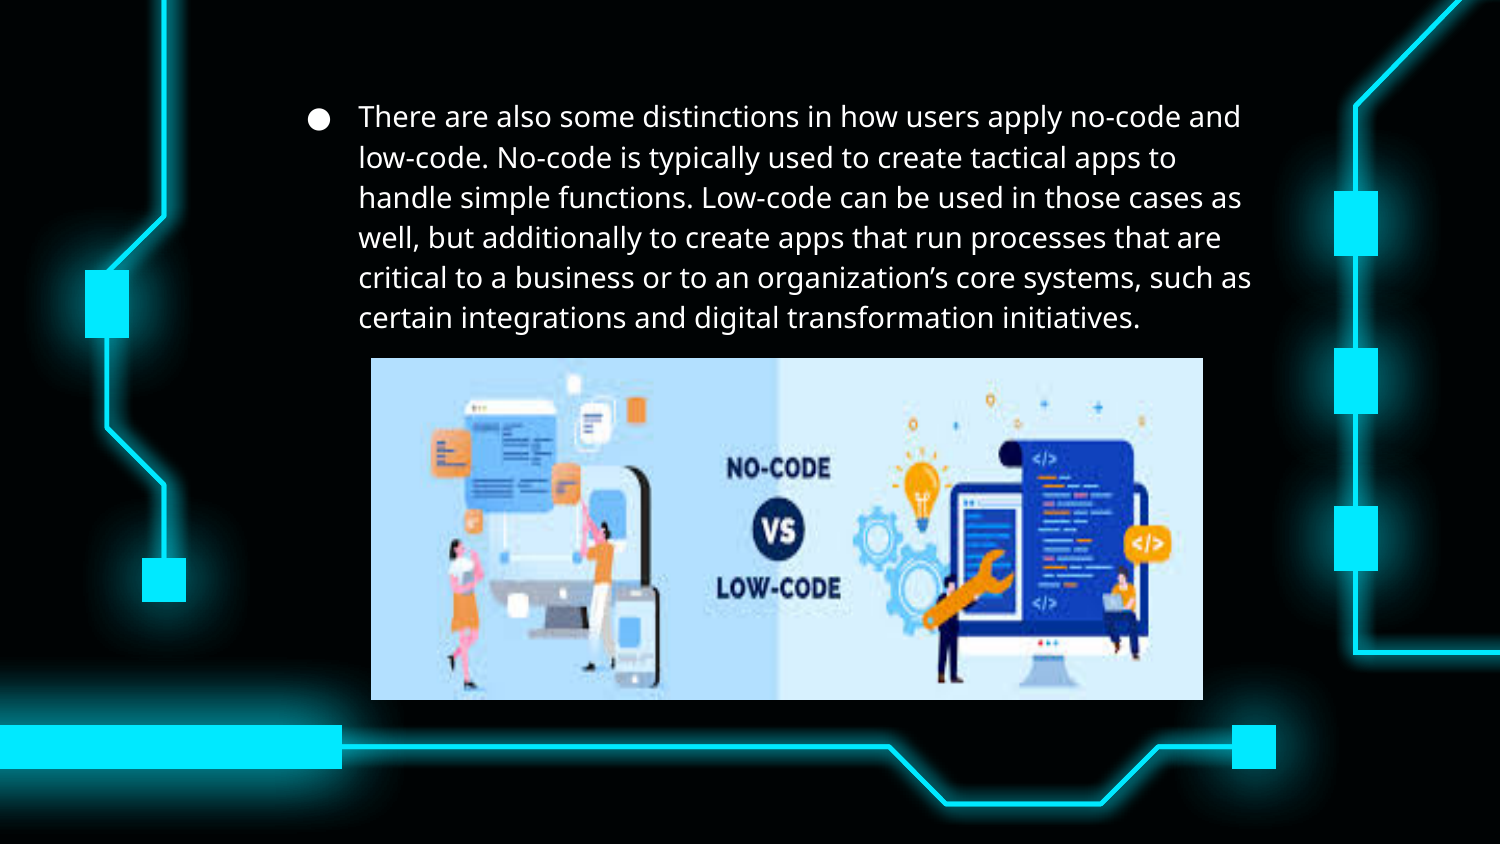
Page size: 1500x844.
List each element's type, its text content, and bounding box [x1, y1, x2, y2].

list There are also some distinctions in how users apply no-code and low-code. No-code is typically used to create tactical apps to handle simple functions. Low-code can be used in those cases as well, but additionally to create apps that run processes that are critical to a business or to an organization’s core systems, such as certain integrations and digital transformation initiatives. [268, 78, 1281, 530]
picture [371, 358, 1203, 700]
